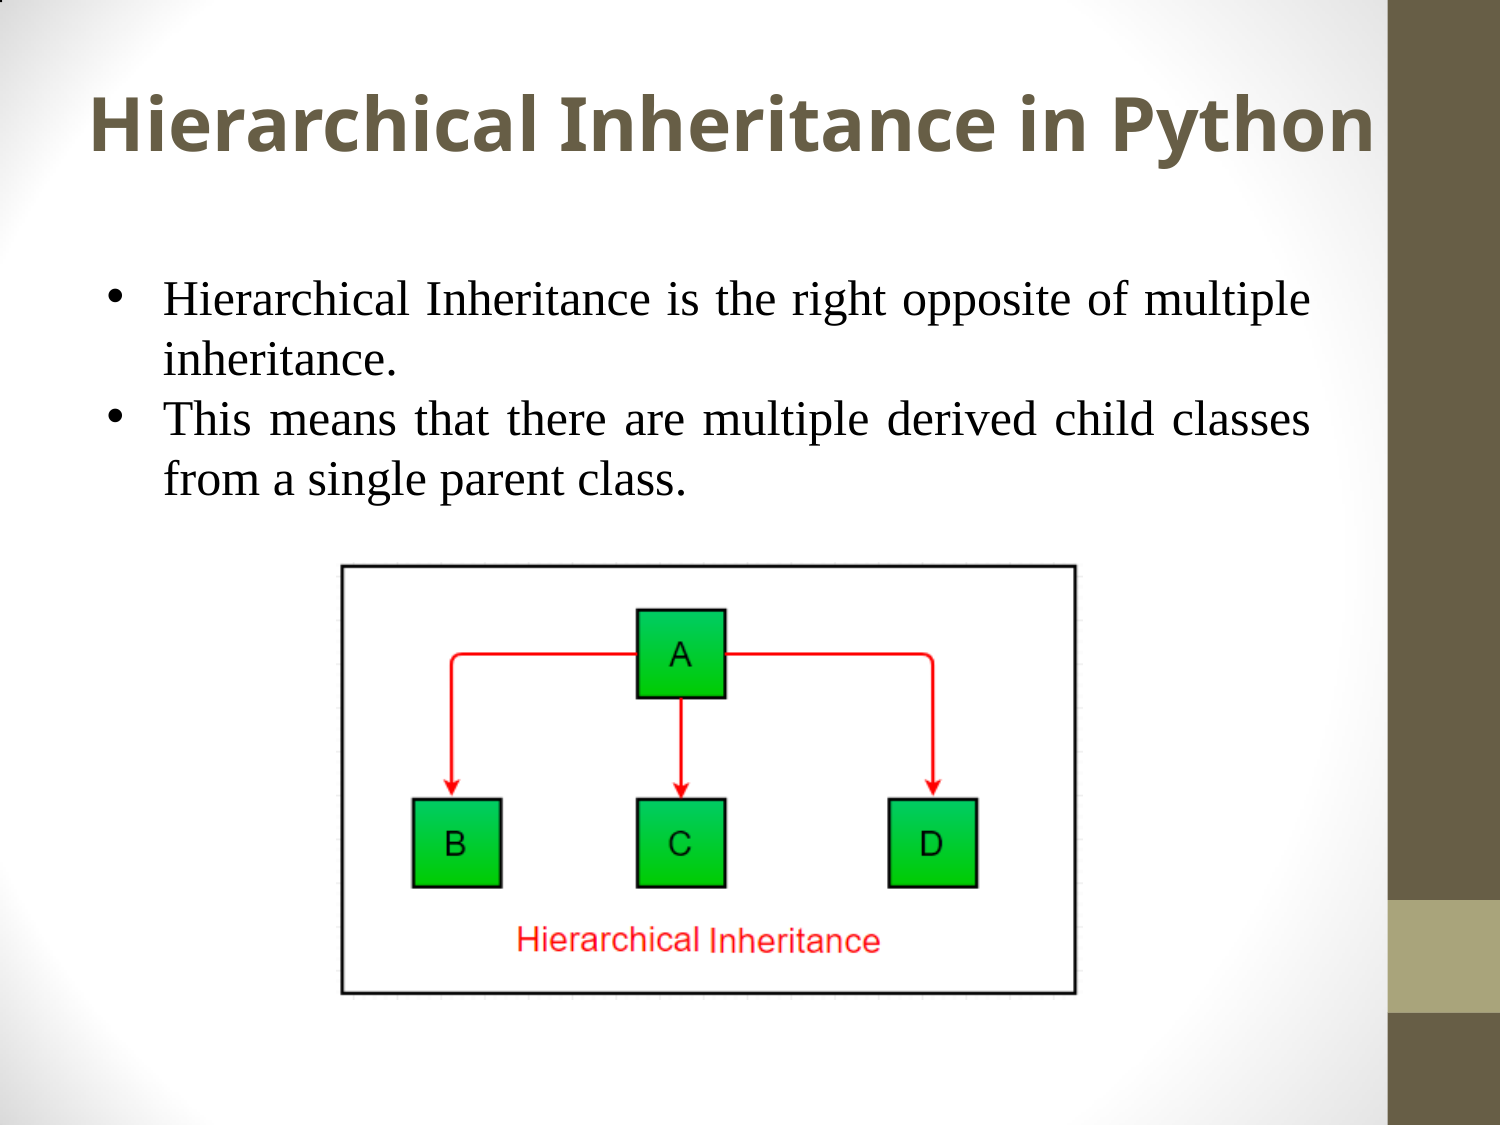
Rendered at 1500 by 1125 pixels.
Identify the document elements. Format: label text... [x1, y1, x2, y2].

title Hierarchical Inheritance in Python [87, 76, 1413, 284]
list Hierarchical Inheritance is the right opposite of multiple inheritance. This means that there are multiple derived child classes from a single parent class. [106, 265, 1313, 508]
picture [0, 0, 1387, 1125]
